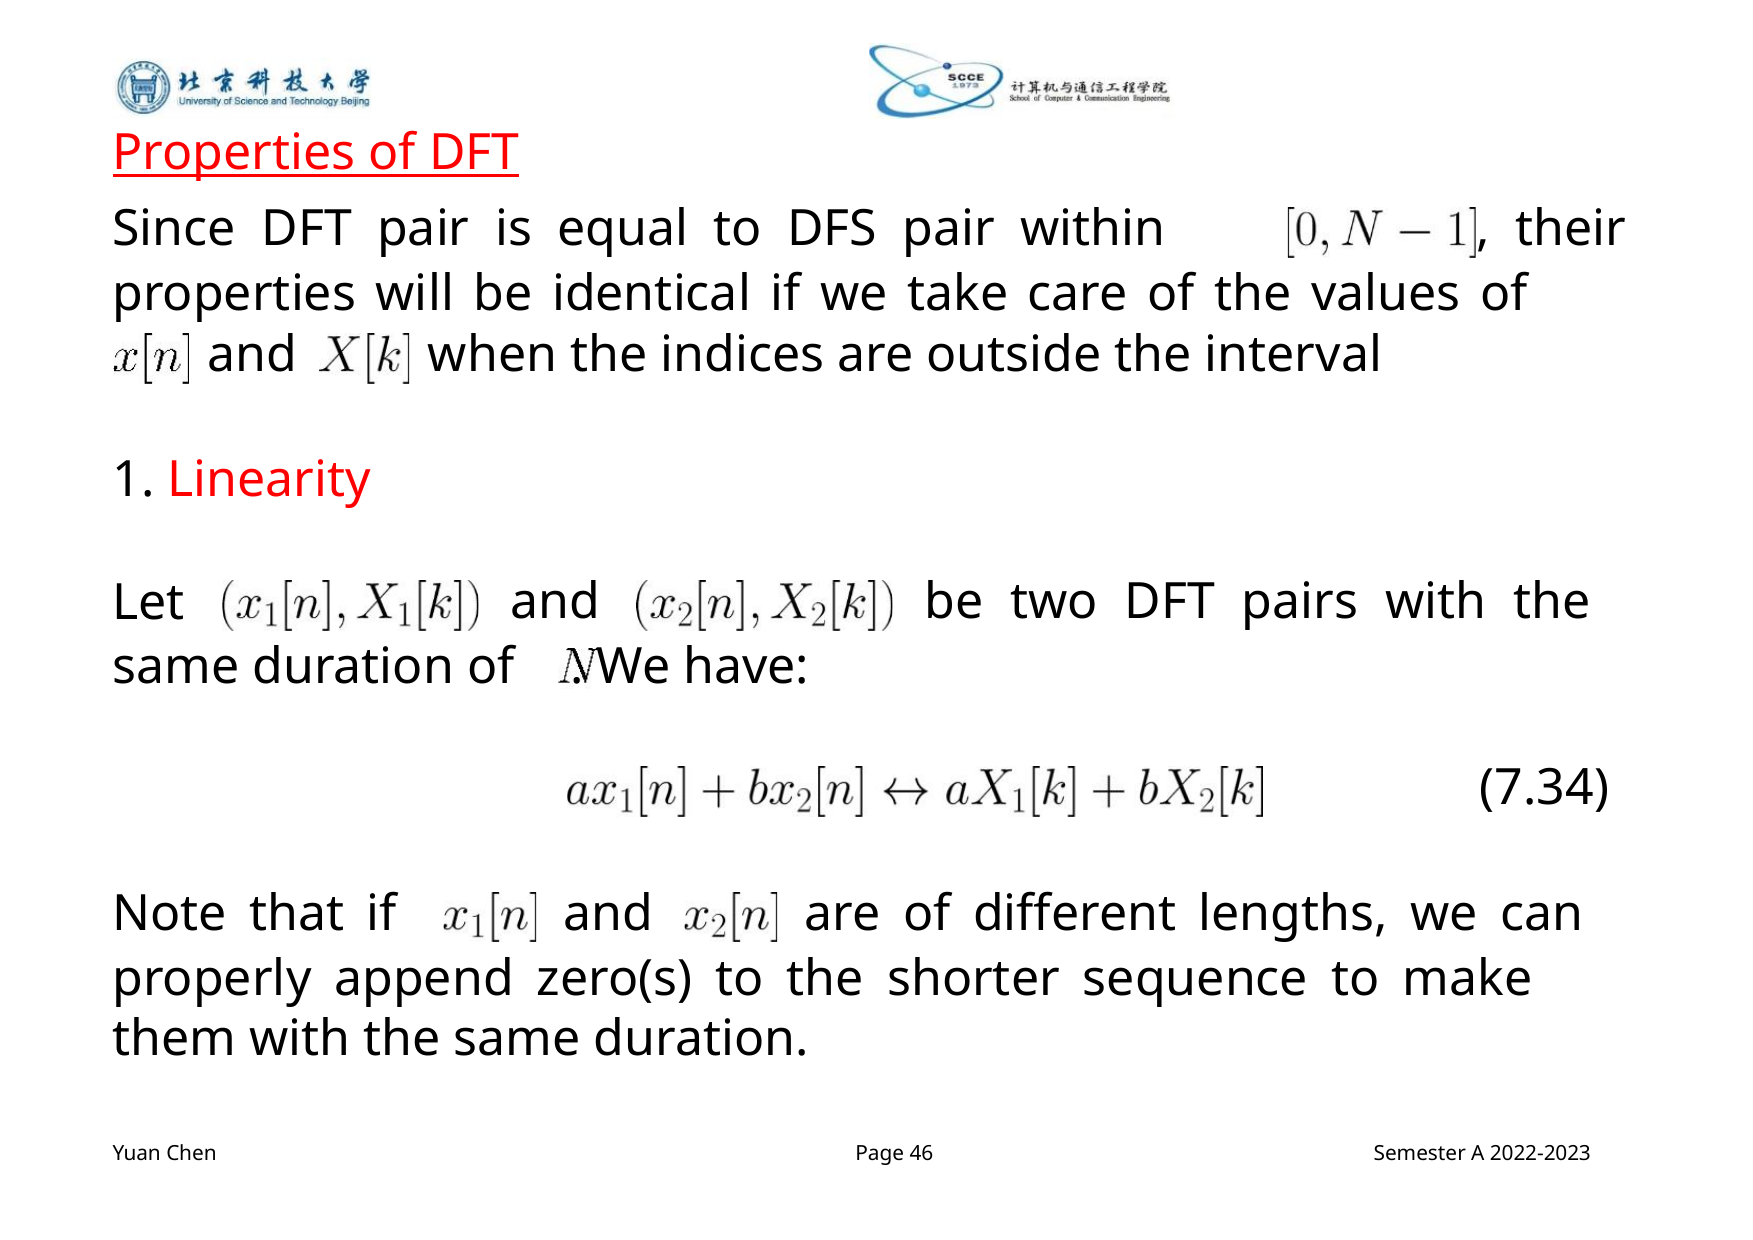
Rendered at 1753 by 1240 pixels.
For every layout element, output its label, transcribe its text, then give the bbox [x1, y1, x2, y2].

text_box and [563, 879, 682, 941]
text_box and 1. Linearity Let [112, 320, 423, 630]
text_box [1287, 207, 1476, 259]
text_box , their [1476, 194, 1666, 256]
text_box [443, 892, 537, 944]
text_box [636, 580, 893, 632]
text_box [869, 43, 1174, 119]
text_box be two DFT pairs with the [924, 567, 1666, 629]
text_box [567, 766, 1263, 819]
text_box same duration of . We have: [112, 632, 902, 694]
text_box [112, 58, 372, 119]
text_box properly append zero(s) to the shorter sequence to make them with the same duration. [112, 944, 1666, 1127]
text_box Since DFT pair is equal to DFS pair within [112, 194, 1282, 256]
text_box Semester A 2022-2023 [1373, 1139, 1643, 1165]
text_box are of different lengths, we can [805, 879, 1667, 941]
text_box Note that if [112, 879, 441, 941]
text_box (7.34) [1480, 753, 1665, 815]
text_box Yuan Chen [112, 1139, 250, 1165]
text_box and [510, 567, 629, 629]
text_box [684, 892, 778, 944]
text_box Page 46 [855, 1139, 965, 1165]
text_box properties will be identical if we take care of the values of [112, 259, 1666, 321]
text_box Properties of DFT [112, 119, 1247, 180]
text_box [222, 580, 479, 632]
text_box when the indices are outside the interval [427, 320, 1481, 382]
